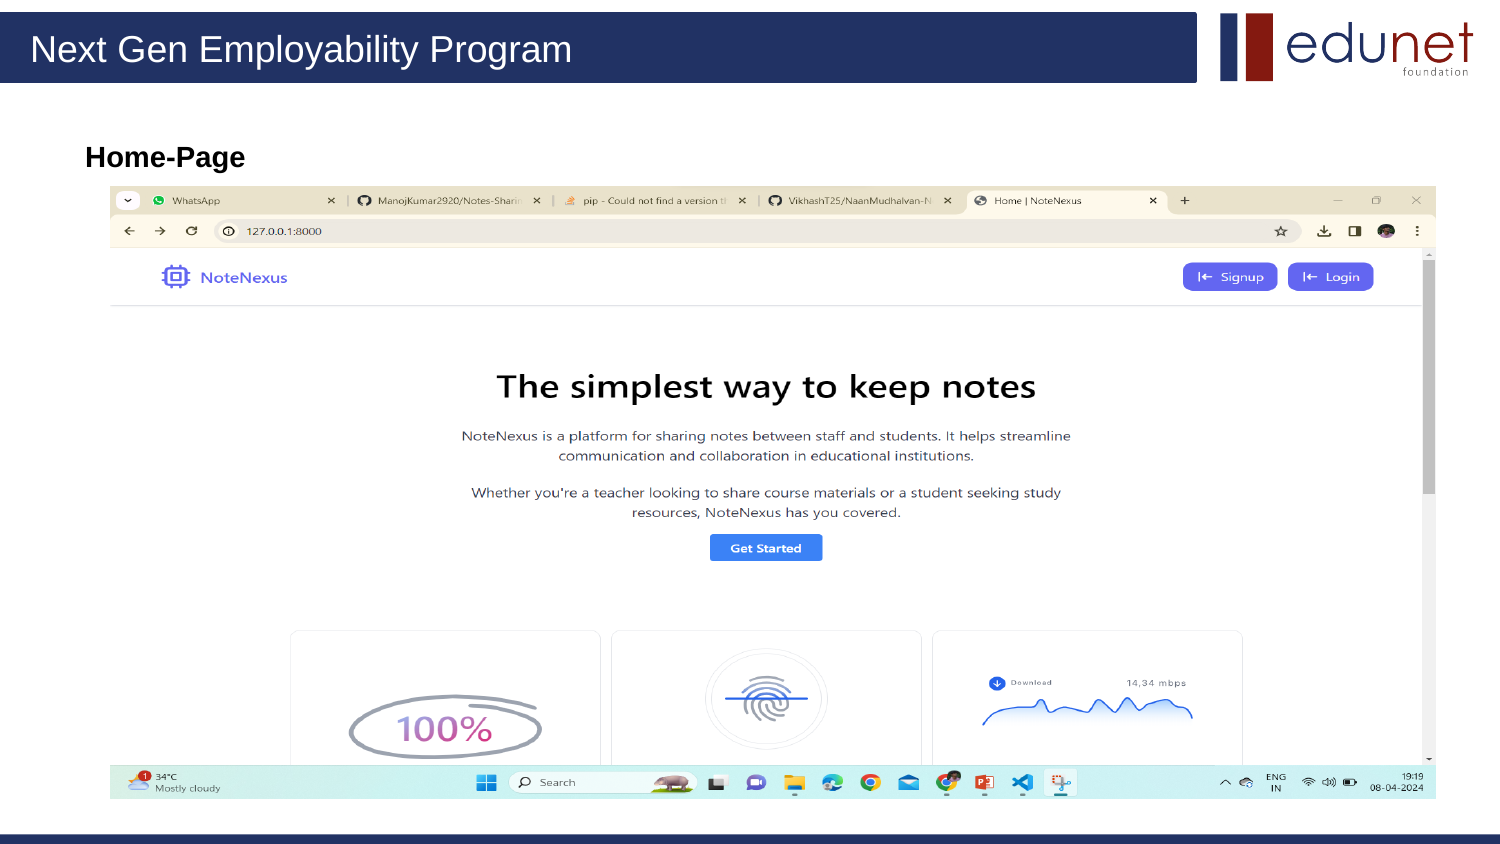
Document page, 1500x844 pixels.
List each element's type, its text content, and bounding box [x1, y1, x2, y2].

title Home-Page [19, 104, 312, 209]
picture [109, 186, 1436, 799]
picture [1279, 14, 1482, 83]
